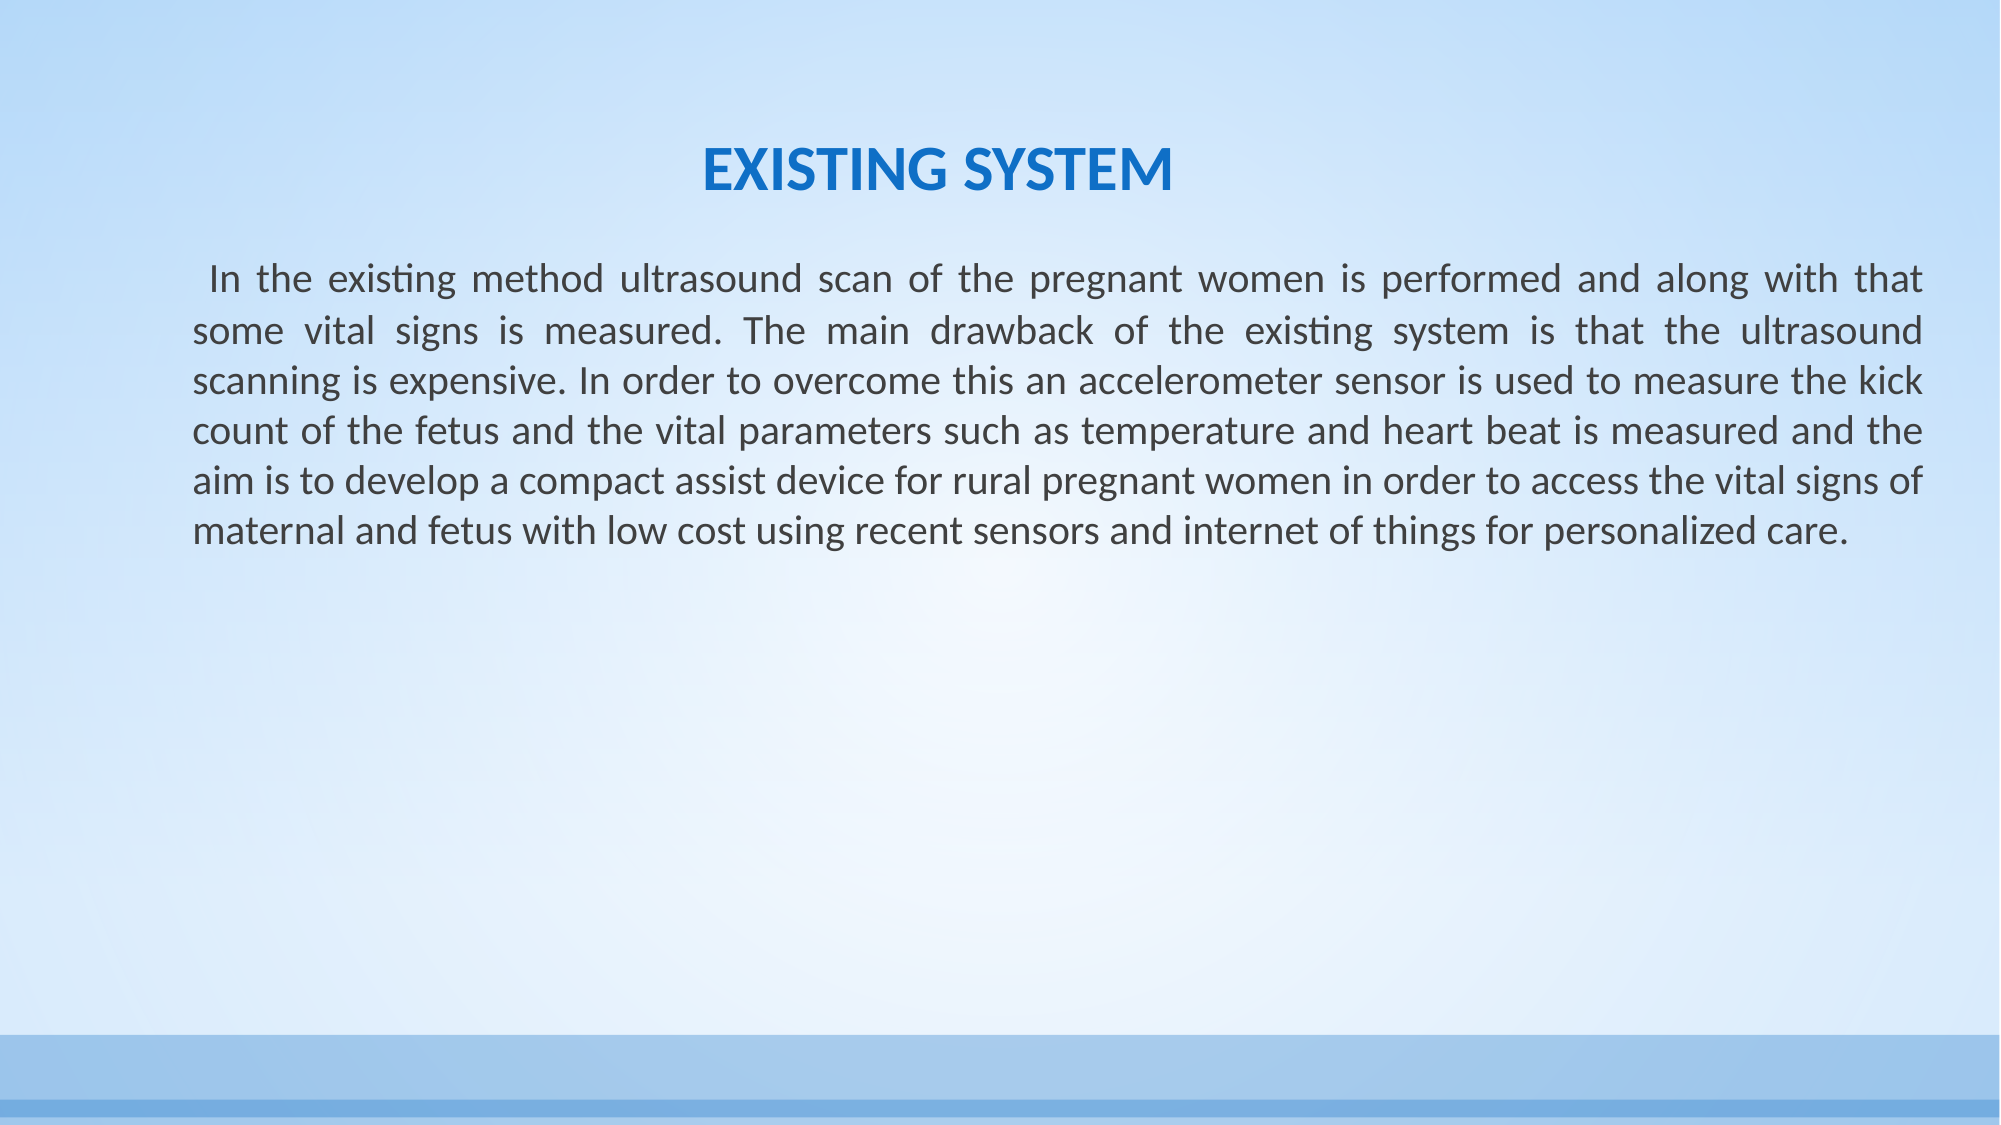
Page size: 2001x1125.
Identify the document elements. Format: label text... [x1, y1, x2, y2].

list EXISTING SYSTEM In the existing method ultrasound scan of the pregnant women is performed and along with that some vital signs is measured. The main drawback of the existing system is that the ultrasound scanning is expensive. In order to overcome this an accelerometer sensor is used to measure the kick count of the fetus and the vital parameters such as temperature and heart beat is measured and the aim is to develop a compact assist device for rural pregnant women in order to access the vital signs of maternal and fetus with low cost using recent sensors and internet of things for personalized care. [169, 125, 1940, 1000]
